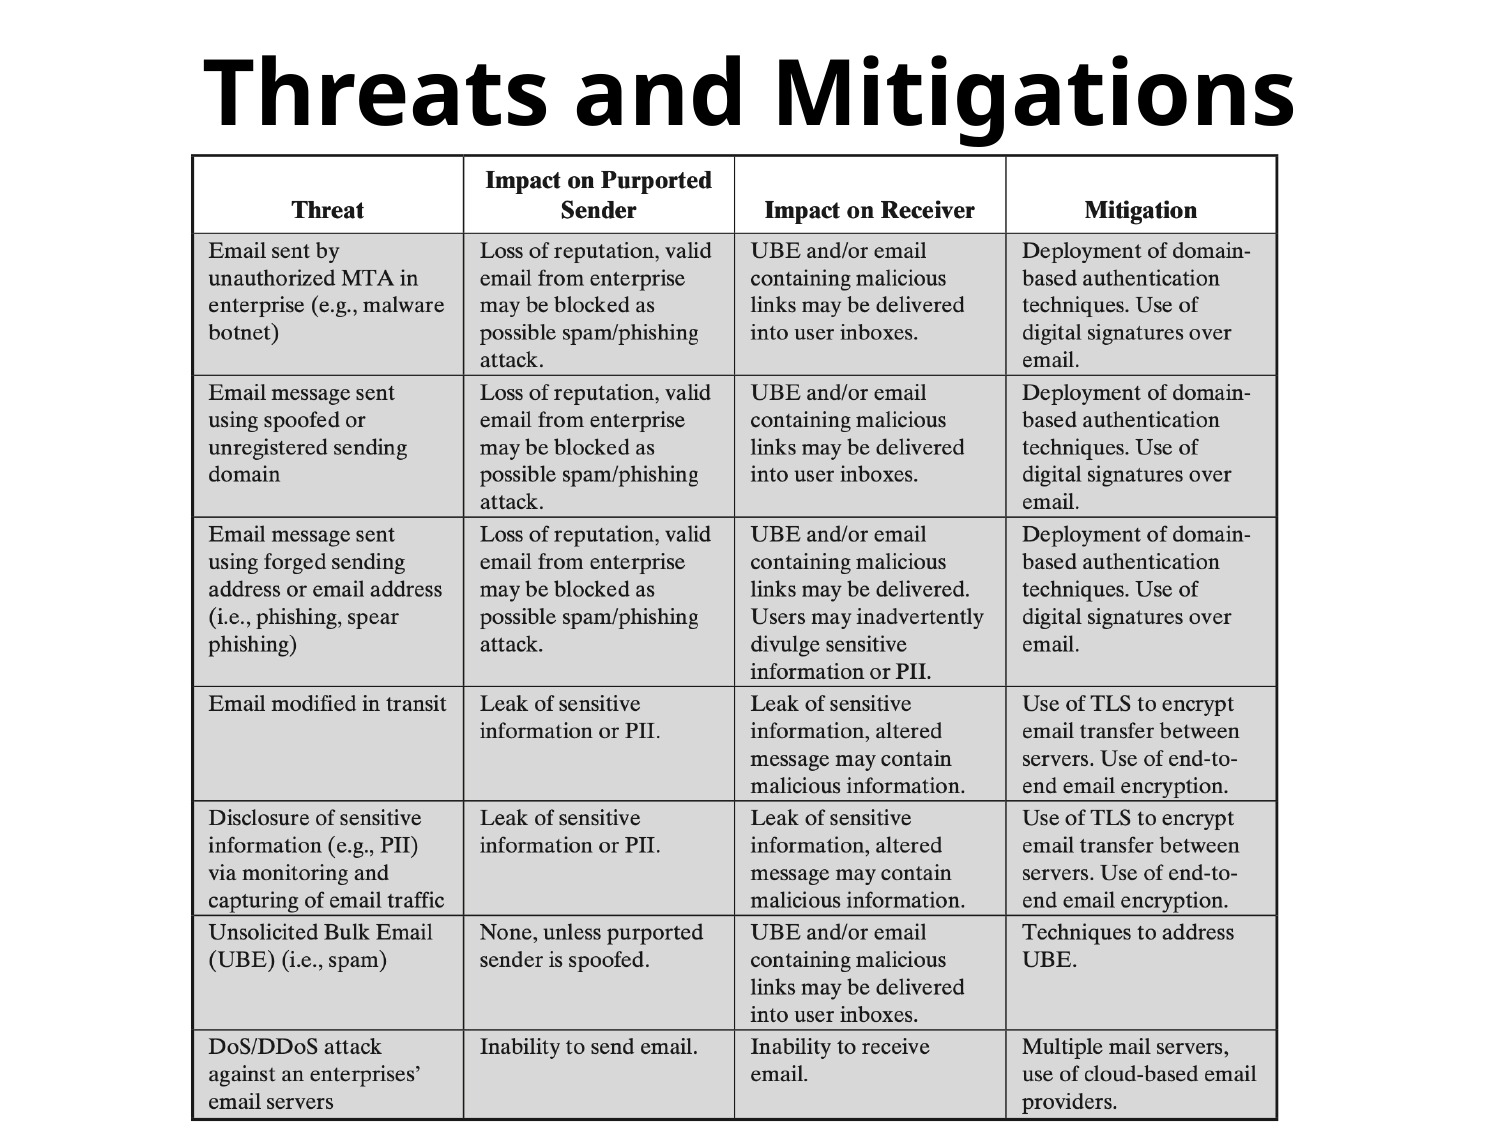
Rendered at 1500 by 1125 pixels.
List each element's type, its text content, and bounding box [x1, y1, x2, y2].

title Threats and Mitigations [0, 0, 1500, 183]
picture [187, 149, 1283, 1125]
